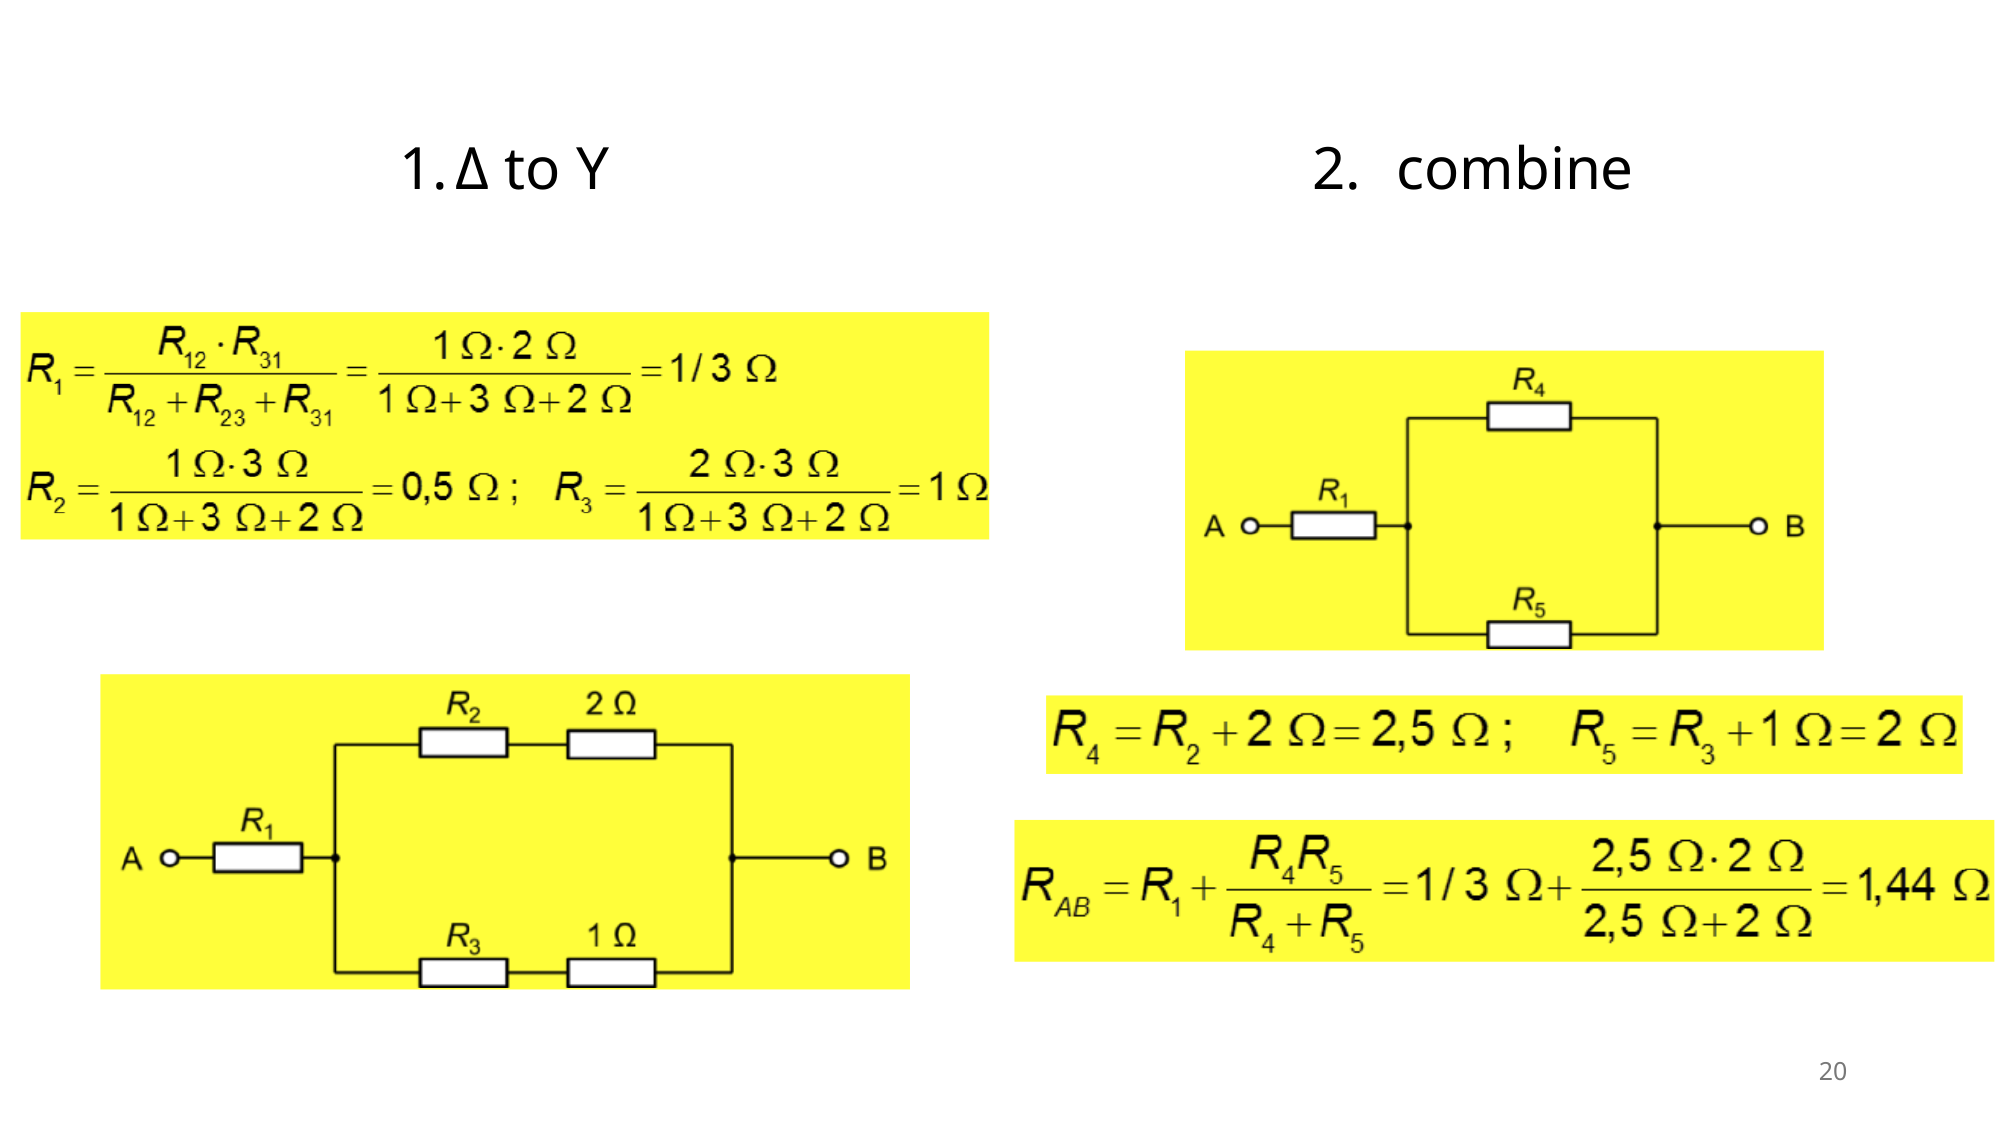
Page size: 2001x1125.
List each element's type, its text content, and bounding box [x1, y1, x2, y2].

picture [1007, 340, 2000, 966]
text_box combine [1008, 124, 1938, 209]
picture [7, 301, 1001, 1006]
slide_number 20 [1412, 1042, 1863, 1103]
text_box Δ to Y [8, 124, 1000, 209]
